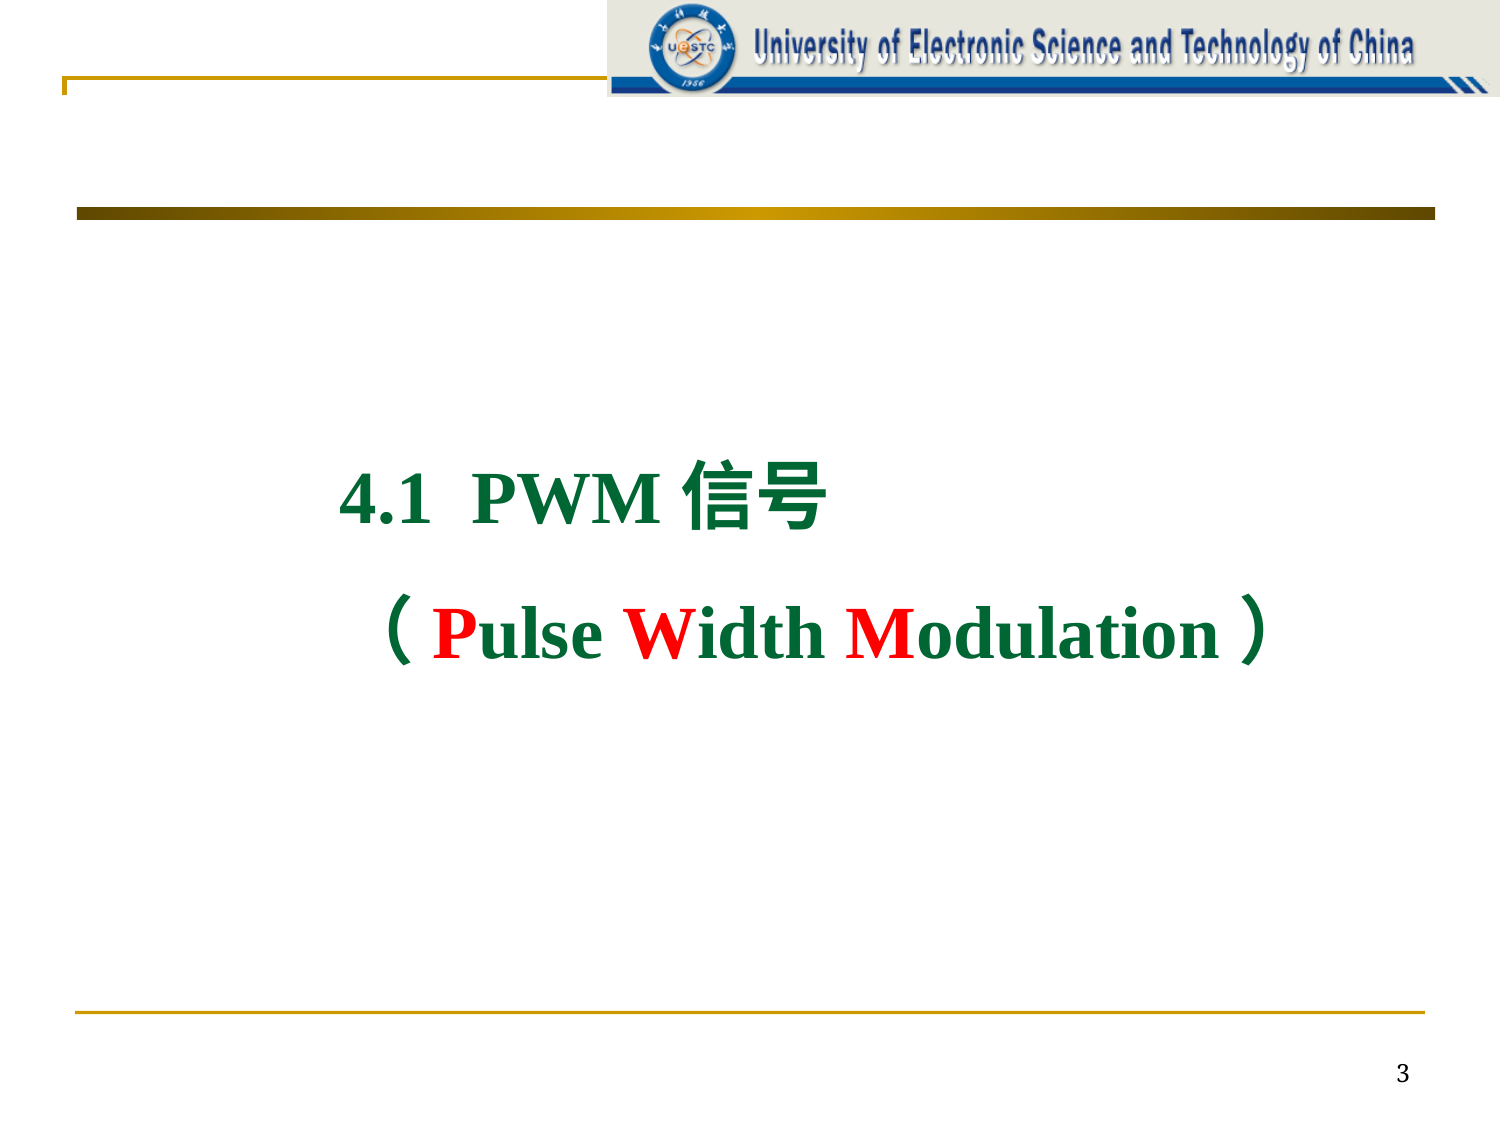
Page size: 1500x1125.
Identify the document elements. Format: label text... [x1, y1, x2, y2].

picture [607, 0, 1500, 97]
title 4.1 PWM信号 （Pulse Width Modulation） [324, 417, 1342, 660]
slide_number 3 [1074, 1023, 1426, 1100]
